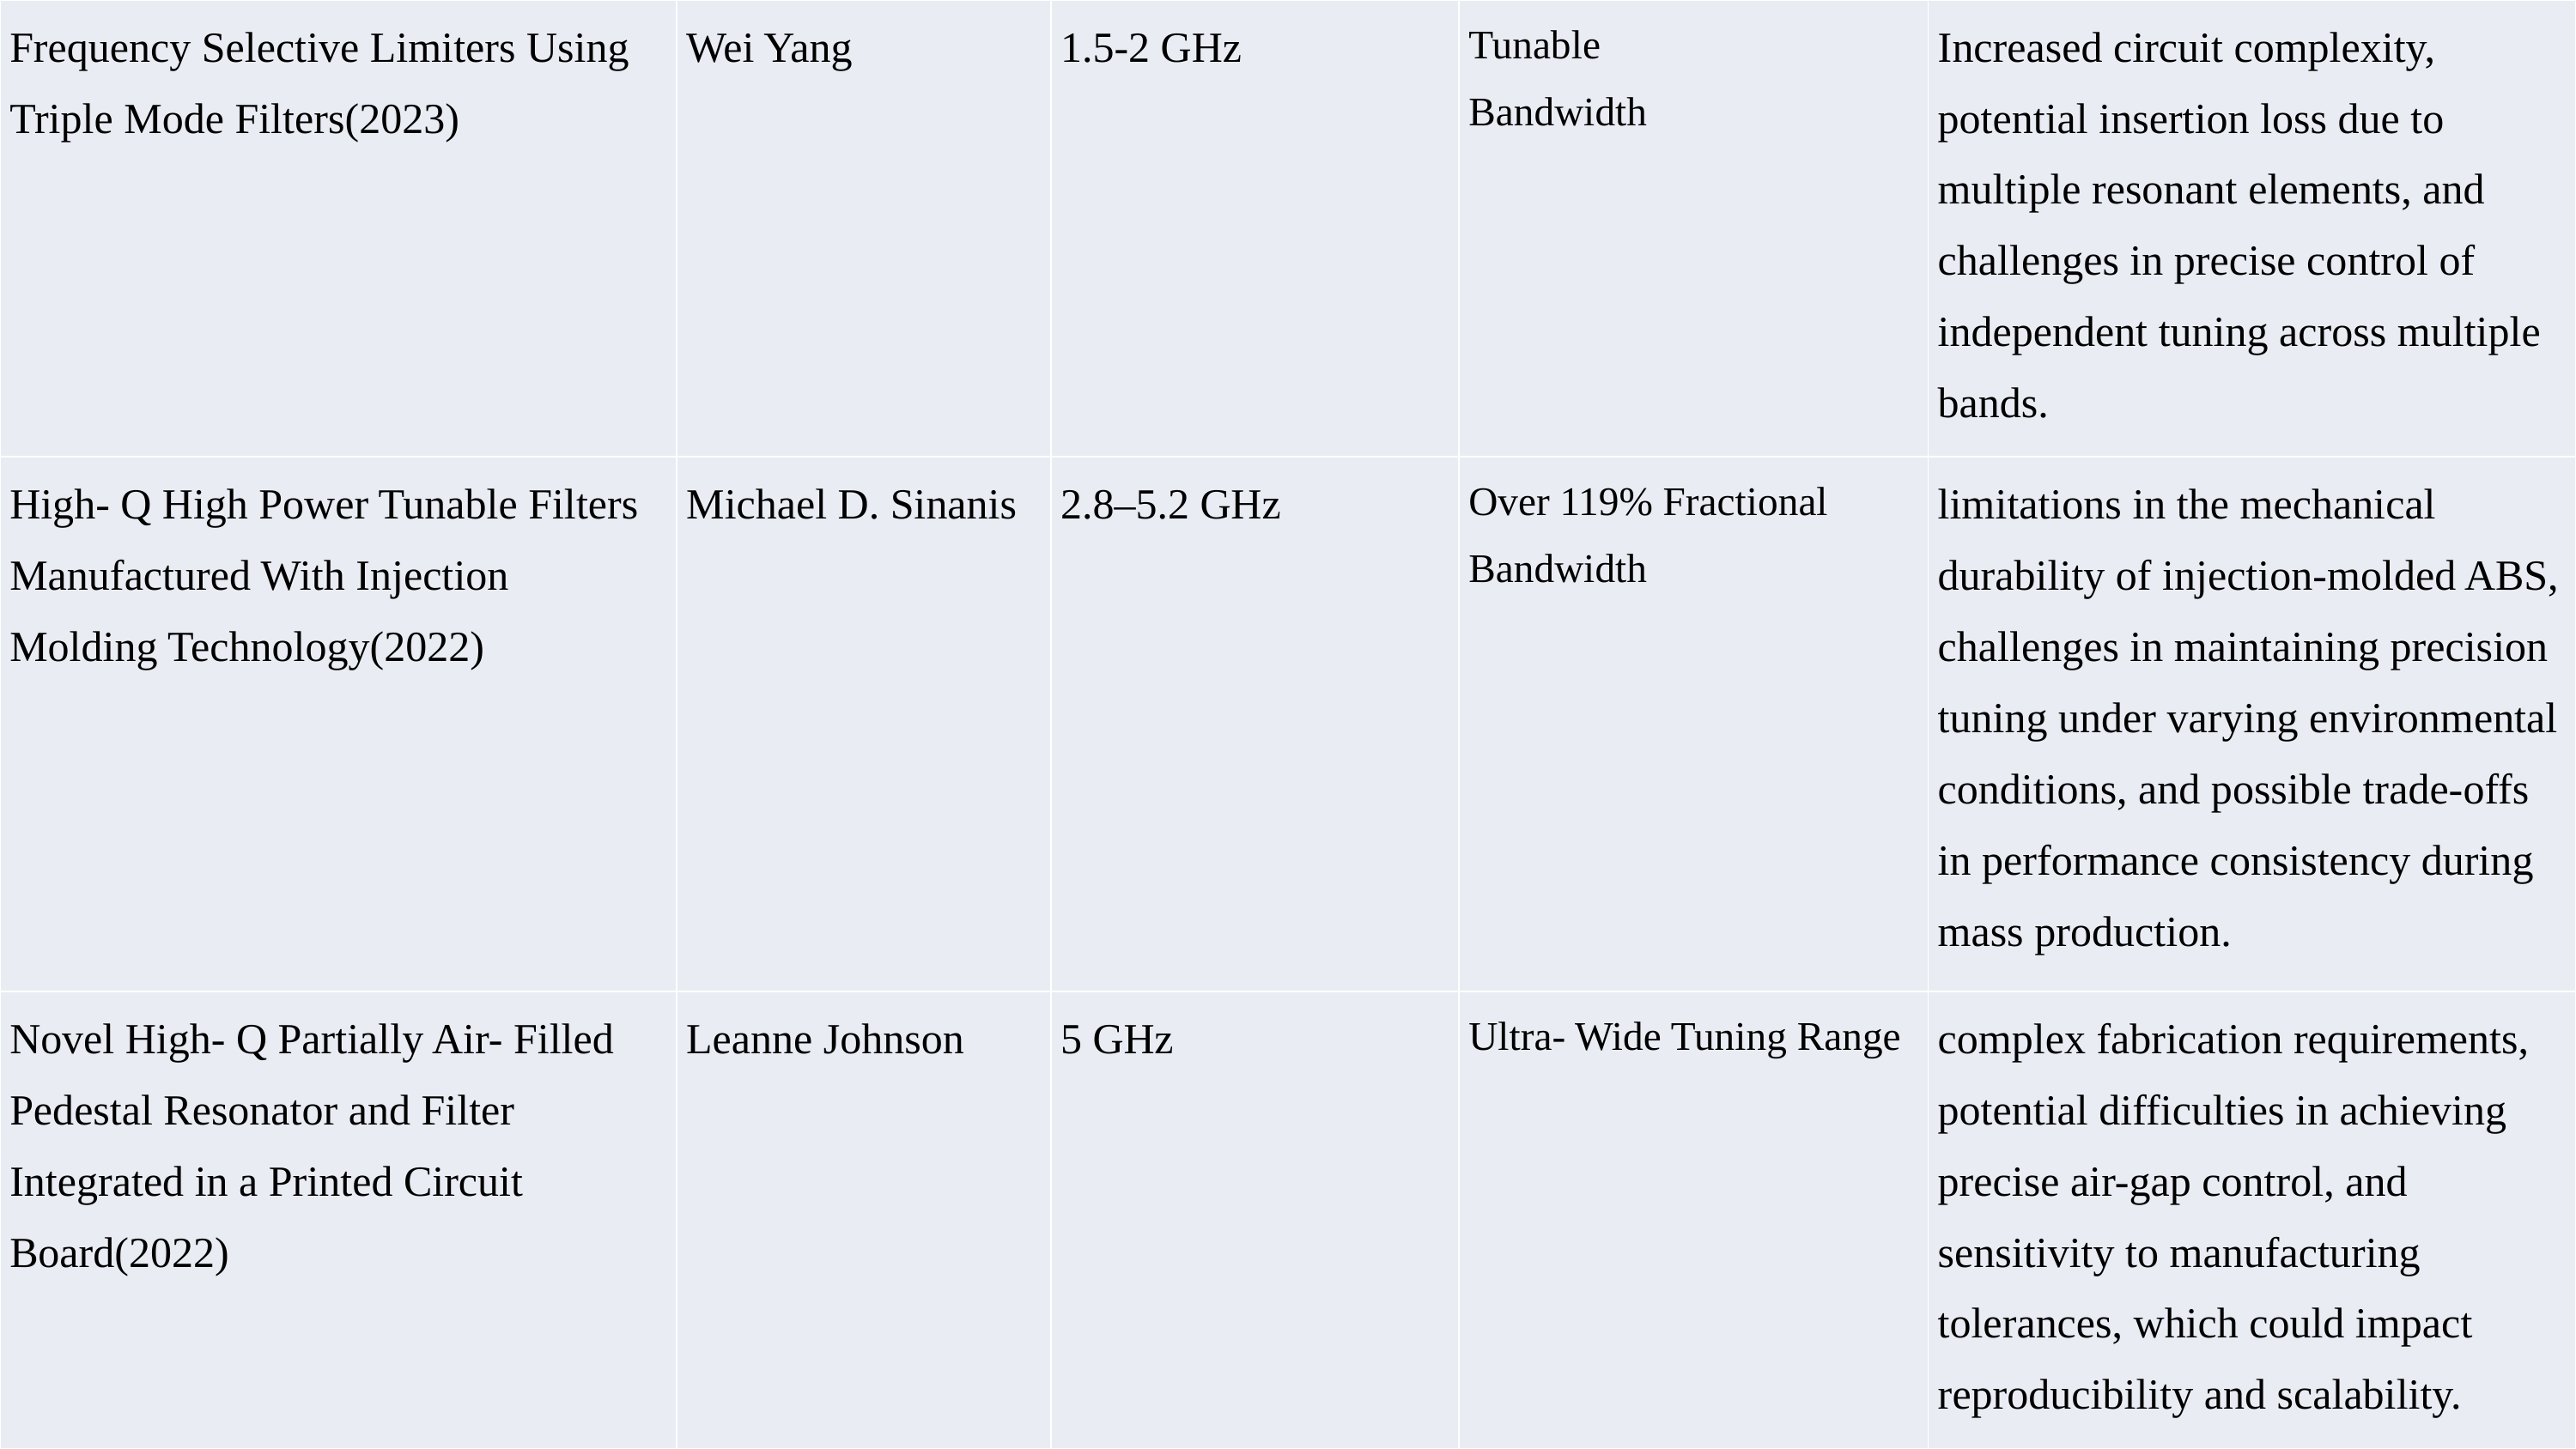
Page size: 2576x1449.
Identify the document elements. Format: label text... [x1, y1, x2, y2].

table_cell limitations in the mechanical durability of injection-molded ABS, challenges in maintaining precision tuning under varying environmental conditions, and possible trade-offs in performance consistency during mass production. [1929, 458, 2575, 991]
table_cell Novel High- Q Partially Air- Filled Pedestal Resonator and Filter Integrated in a Printed Circuit Board(2022) [1, 992, 676, 1448]
table_cell 5 GHz [1052, 992, 1458, 1448]
table_header 1.5-2 GHz [1052, 1, 1458, 456]
table_cell 2.8–5.2 GHz [1052, 458, 1458, 991]
table_cell High- Q High Power Tunable Filters Manufactured With Injection Molding Technology(2022) [1, 458, 676, 991]
table_header Tunable Bandwidth [1460, 1, 1928, 456]
table_cell Leanne Johnson [677, 992, 1050, 1448]
table_cell Over 119% Fractional Bandwidth [1460, 458, 1928, 991]
table_header Increased circuit complexity, potential insertion loss due to multiple resonant elements, and challenges in precise control of independent tuning across multiple bands. [1929, 1, 2575, 456]
table_cell Ultra- Wide Tuning Range [1460, 992, 1928, 1448]
table_header Wei Yang [677, 1, 1050, 456]
table_header Frequency Selective Limiters Using Triple Mode Filters(2023) [1, 1, 676, 456]
table_cell complex fabrication requirements, potential difficulties in achieving precise air-gap control, and sensitivity to manufacturing tolerances, which could impact reproducibility and scalability. [1929, 992, 2575, 1448]
table_cell Michael D. Sinanis [677, 458, 1050, 991]
